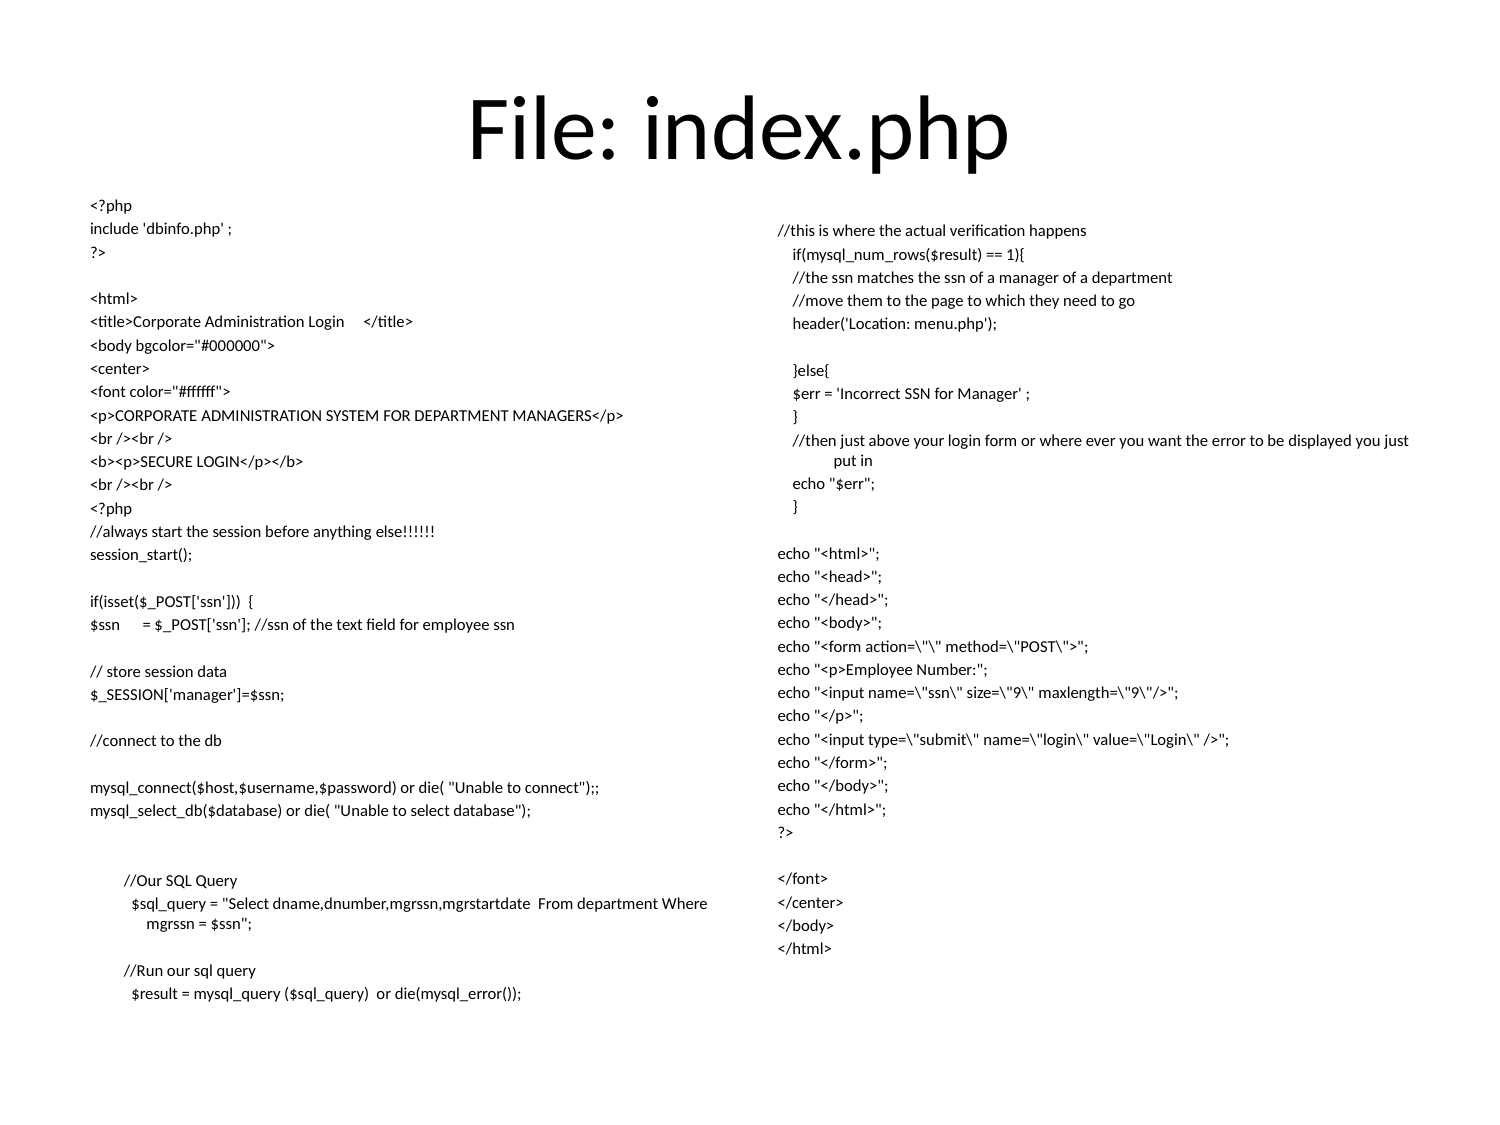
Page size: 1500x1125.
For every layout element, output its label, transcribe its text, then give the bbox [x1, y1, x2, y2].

list <?php include 'dbinfo.php' ; ?> <html> <title>Corporate Administration Login </title> <body bgcolor="#000000"> <center> <font color="#ffffff"> <p>CORPORATE ADMINISTRATION SYSTEM FOR DEPARTMENT MANAGERS</p> <br /><br /> <b><p>SECURE LOGIN</p></b> <br /><br /> <?php //always start the session before anything else!!!!!! session_start(); if(isset($_POST['ssn'])) { $ssn = $_POST['ssn']; //ssn of the text field for employee ssn // store session data $_SESSION['manager']=$ssn; //connect to the db mysql_connect($host,$username,$password) or die( "Unable to connect");; mysql_select_db($database) or die( "Unable to select database"); //Our SQL Query $sql_query = "Select dname,dnumber,mgrssn,mgrstartdate From department Where mgrssn = $ssn"; //Run our sql query $result = mysql_query ($sql_query) or die(mysql_error()); [75, 187, 738, 1063]
title File: index.php [75, 45, 1425, 200]
list //this is where the actual verification happens if(mysql_num_rows($result) == 1){ //the ssn matches the ssn of a manager of a department //move them to the page to which they need to go header('Location: menu.php'); }else{ $err = 'Incorrect SSN for Manager' ; } //then just above your login form or where ever you want the error to be displayed you just put in echo "$err"; } echo "<html>"; echo "<head>"; echo "</head>"; echo "<body>"; echo "<form action=\"\" method=\"POST\">"; echo "<p>Employee Number:"; echo "<input name=\"ssn\" size=\"9\" maxlength=\"9\"/>"; echo "</p>"; echo "<input type=\"submit\" name=\"login\" value=\"Login\" />"; echo "</form>"; echo "</body>"; echo "</html>"; ?> </font> </center> </body> </html> [762, 212, 1425, 1050]
